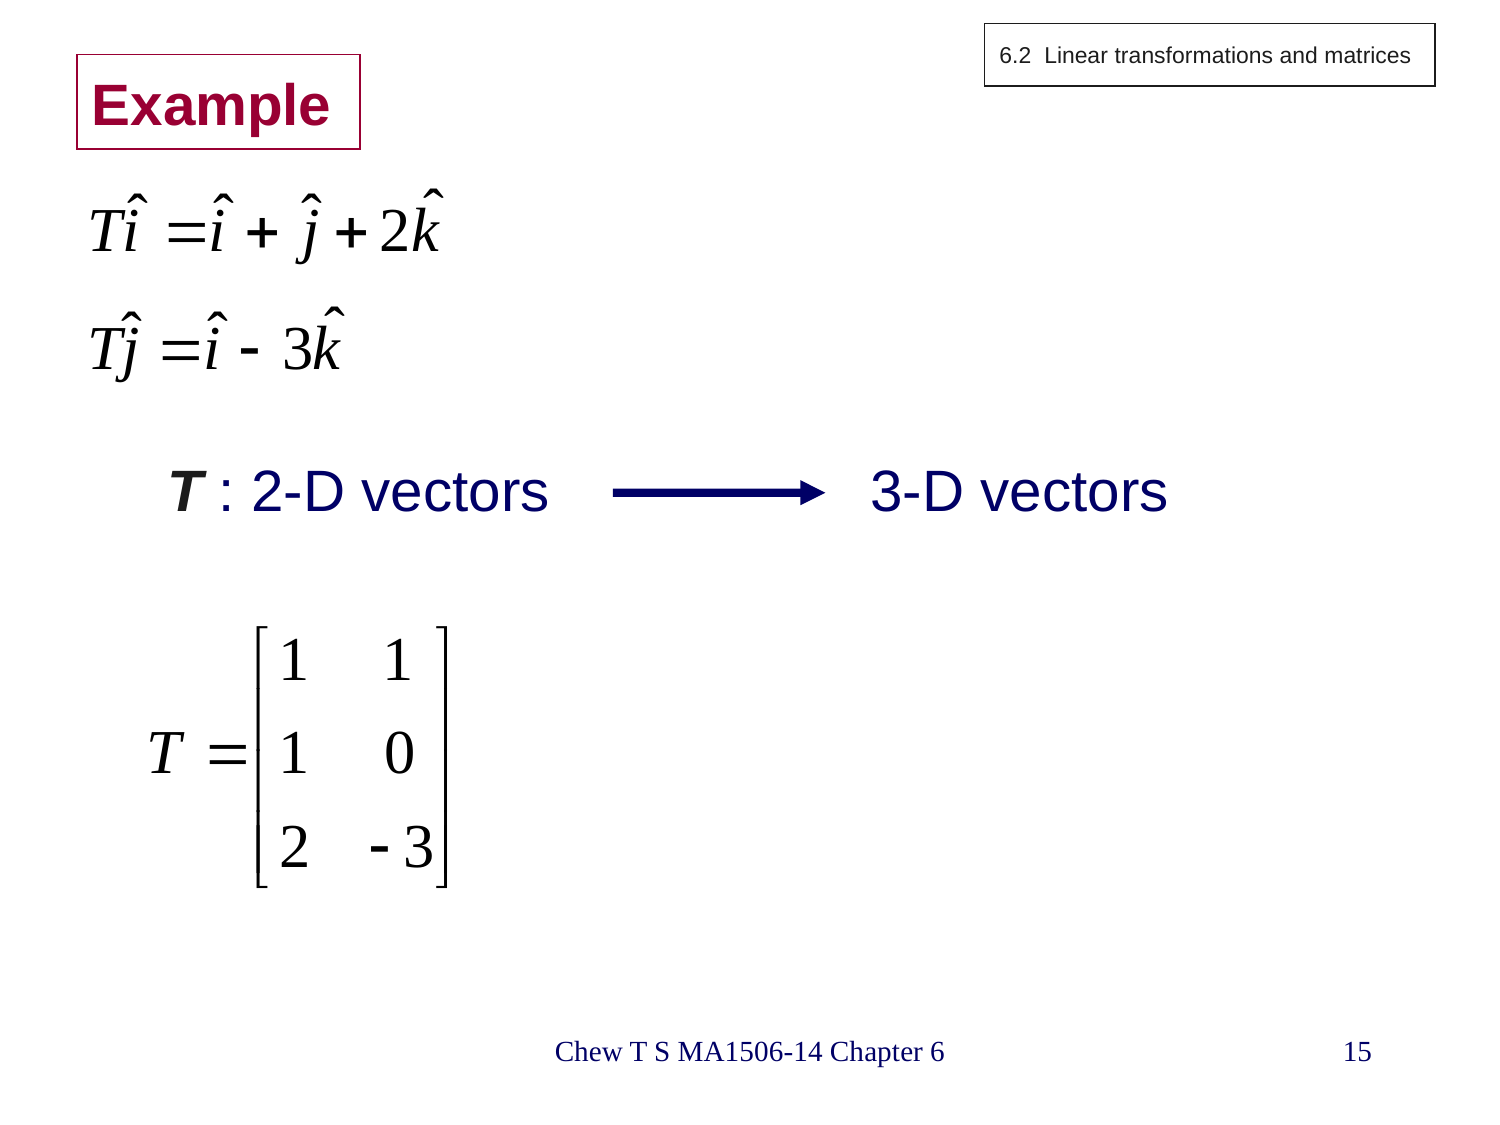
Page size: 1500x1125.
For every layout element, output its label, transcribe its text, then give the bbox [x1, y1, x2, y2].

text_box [147, 621, 465, 895]
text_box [152, 445, 826, 531]
slide_number 15 [1074, 1024, 1388, 1101]
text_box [88, 184, 448, 271]
title Example [76, 54, 361, 150]
text_box 6.2 Linear transformations and matrices [984, 23, 1435, 86]
text_box 3-D vectors [855, 445, 1281, 531]
footer Chew T S MA1506-14 Chapter 6 [512, 1024, 988, 1101]
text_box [88, 302, 350, 389]
